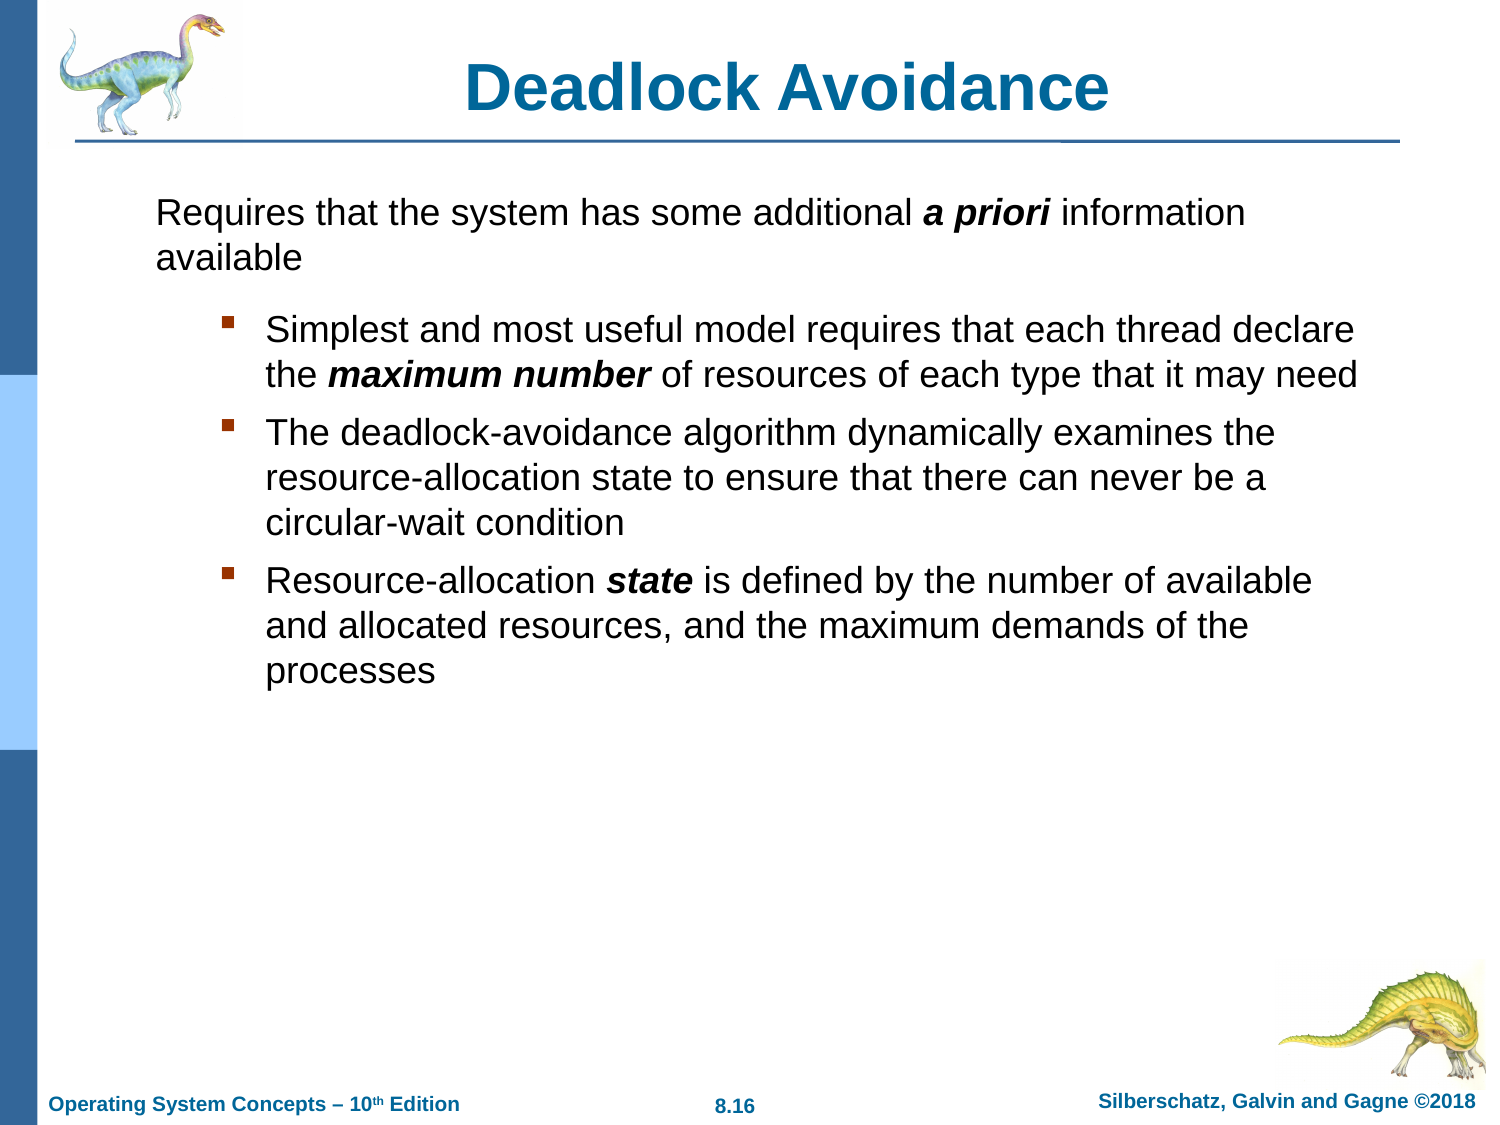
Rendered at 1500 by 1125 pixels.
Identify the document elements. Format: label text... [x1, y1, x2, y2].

picture [46, 0, 243, 149]
picture [1275, 959, 1486, 1090]
text_box Requires that the system has some additional a priori information available [140, 180, 1401, 286]
list Simplest and most useful model requires that each thread declare the maximum number of resources of each type that it may need The deadlock-avoidance algorithm dynamically examines the resource-allocation state to ensure that there can never be a circular-wait condition Resource-allocation state is defined by the number of available and allocated resources, and the maximum demands of the processes [203, 297, 1401, 919]
title Deadlock Avoidance [151, 37, 1425, 132]
